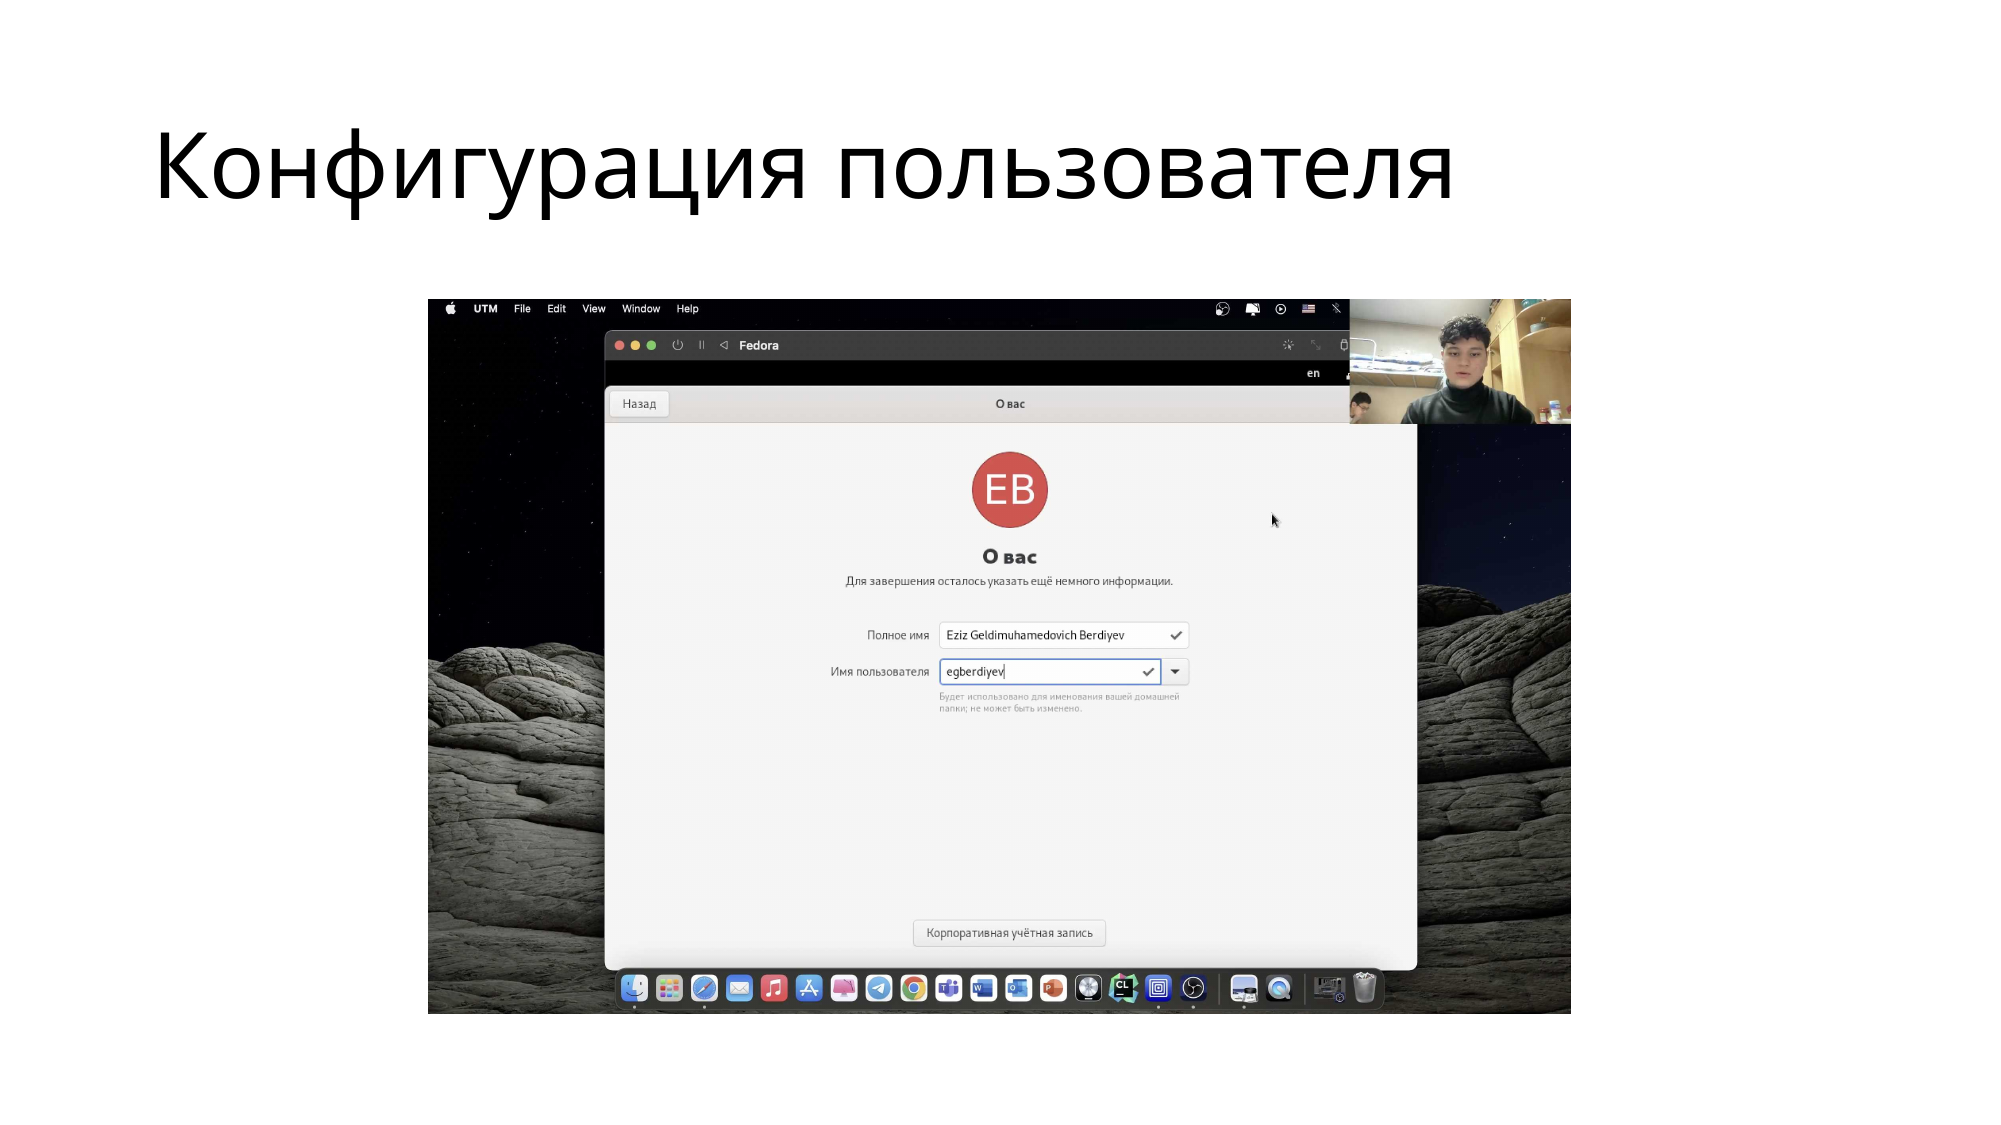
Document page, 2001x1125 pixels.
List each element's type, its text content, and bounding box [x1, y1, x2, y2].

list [428, 299, 1572, 1014]
title Конфигурация пользователя [137, 59, 1863, 278]
